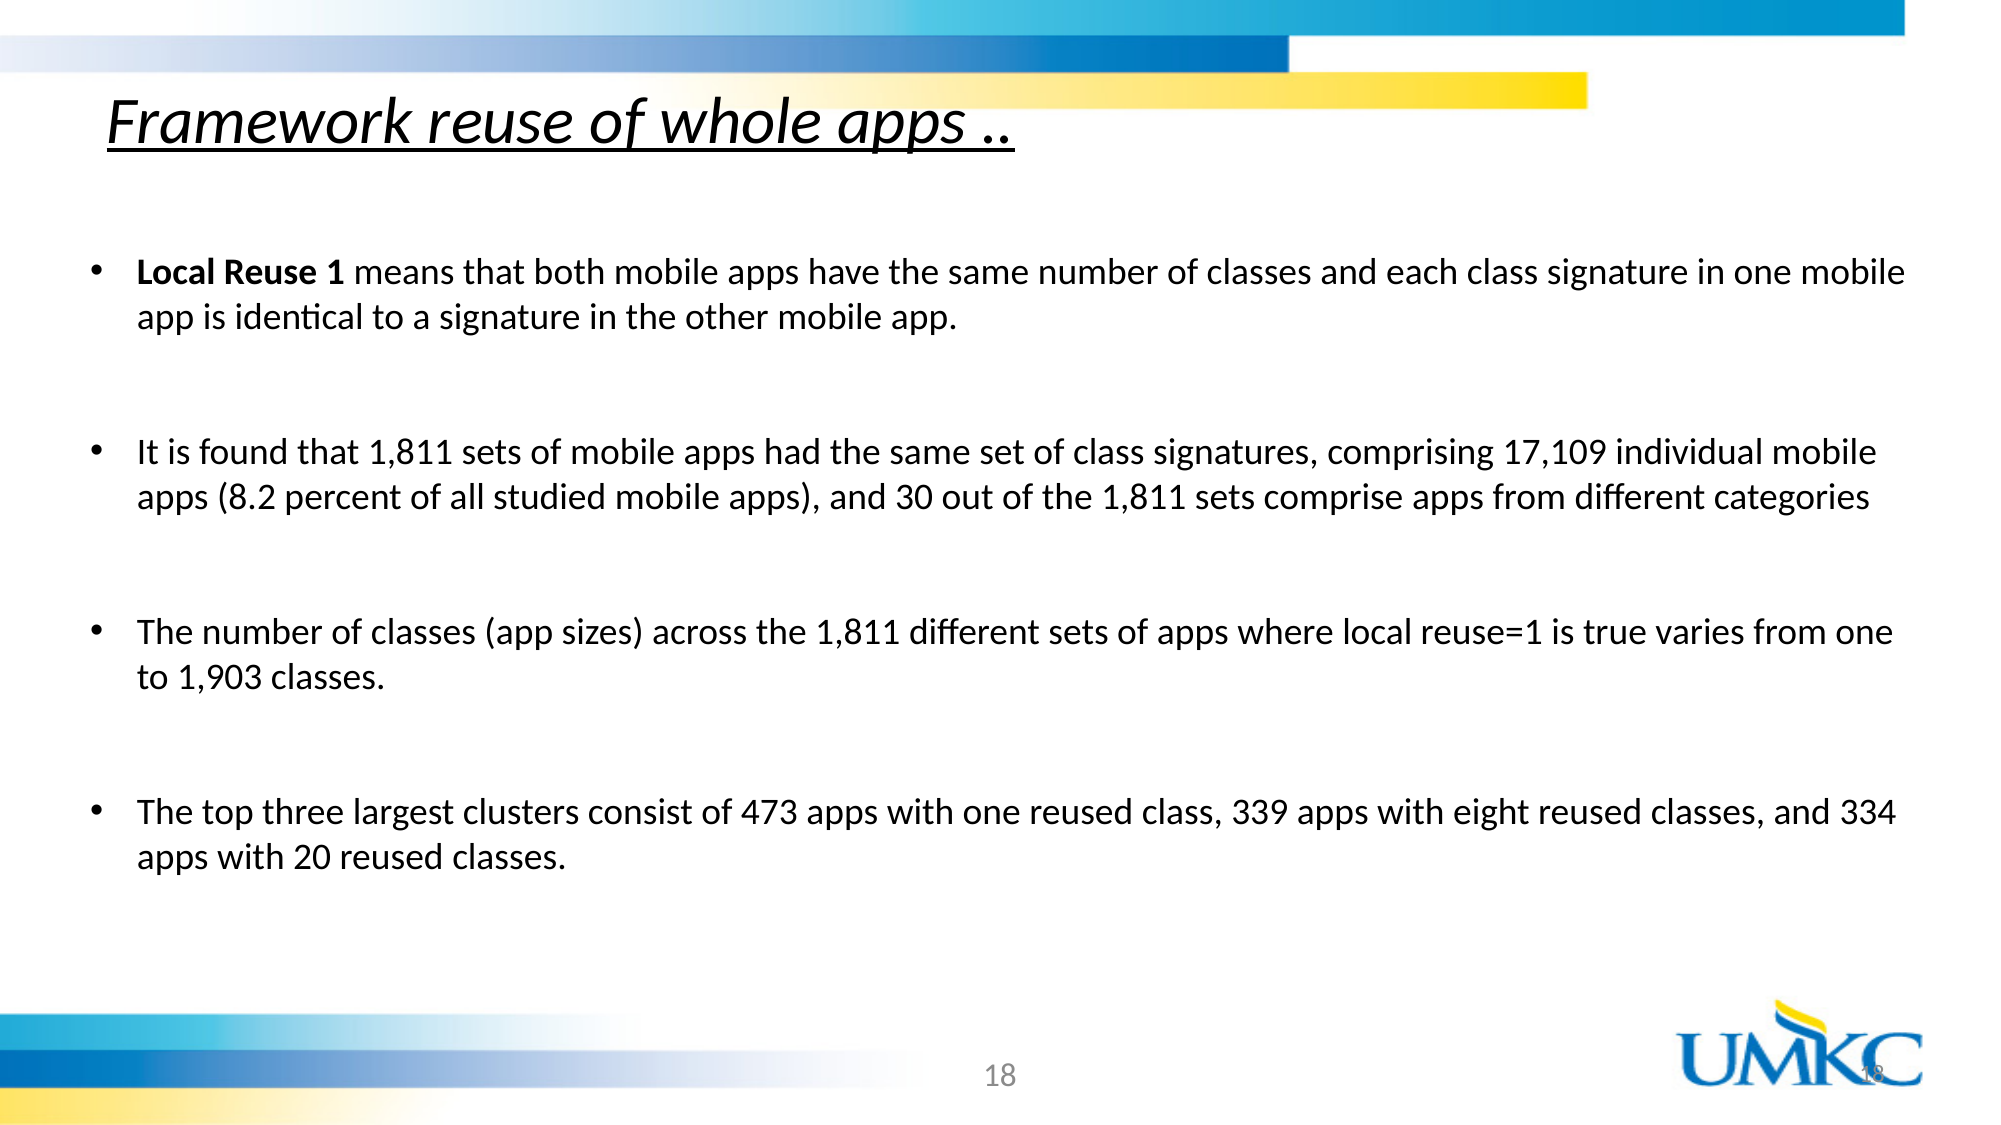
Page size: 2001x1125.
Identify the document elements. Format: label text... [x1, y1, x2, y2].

slide_number 18 [1433, 1042, 1900, 1103]
footer 18 [683, 1042, 1317, 1103]
text_box Framework reuse of whole apps .. [91, 69, 1056, 165]
picture [0, 0, 2001, 1125]
text_box Local Reuse 1 means that both mobile apps have the same number of classes and each class signature in one mobile app is identical to a signature in the other mobile app. It is found that 1,811 sets of mobile apps had the same set of class signatures, comprising 17,109 individual mobile apps (8.2 percent of all studied mobile apps), and 30 out of the 1,811 sets comprise apps from different categories The number of classes (app sizes) across the 1,811 different sets of apps where local reuse=1 is true varies from one to 1,903 classes. The top three largest clusters consist of 473 apps with one reused class, 339 apps with eight reused classes, and 334 apps with 20 reused classes. [75, 239, 1934, 930]
